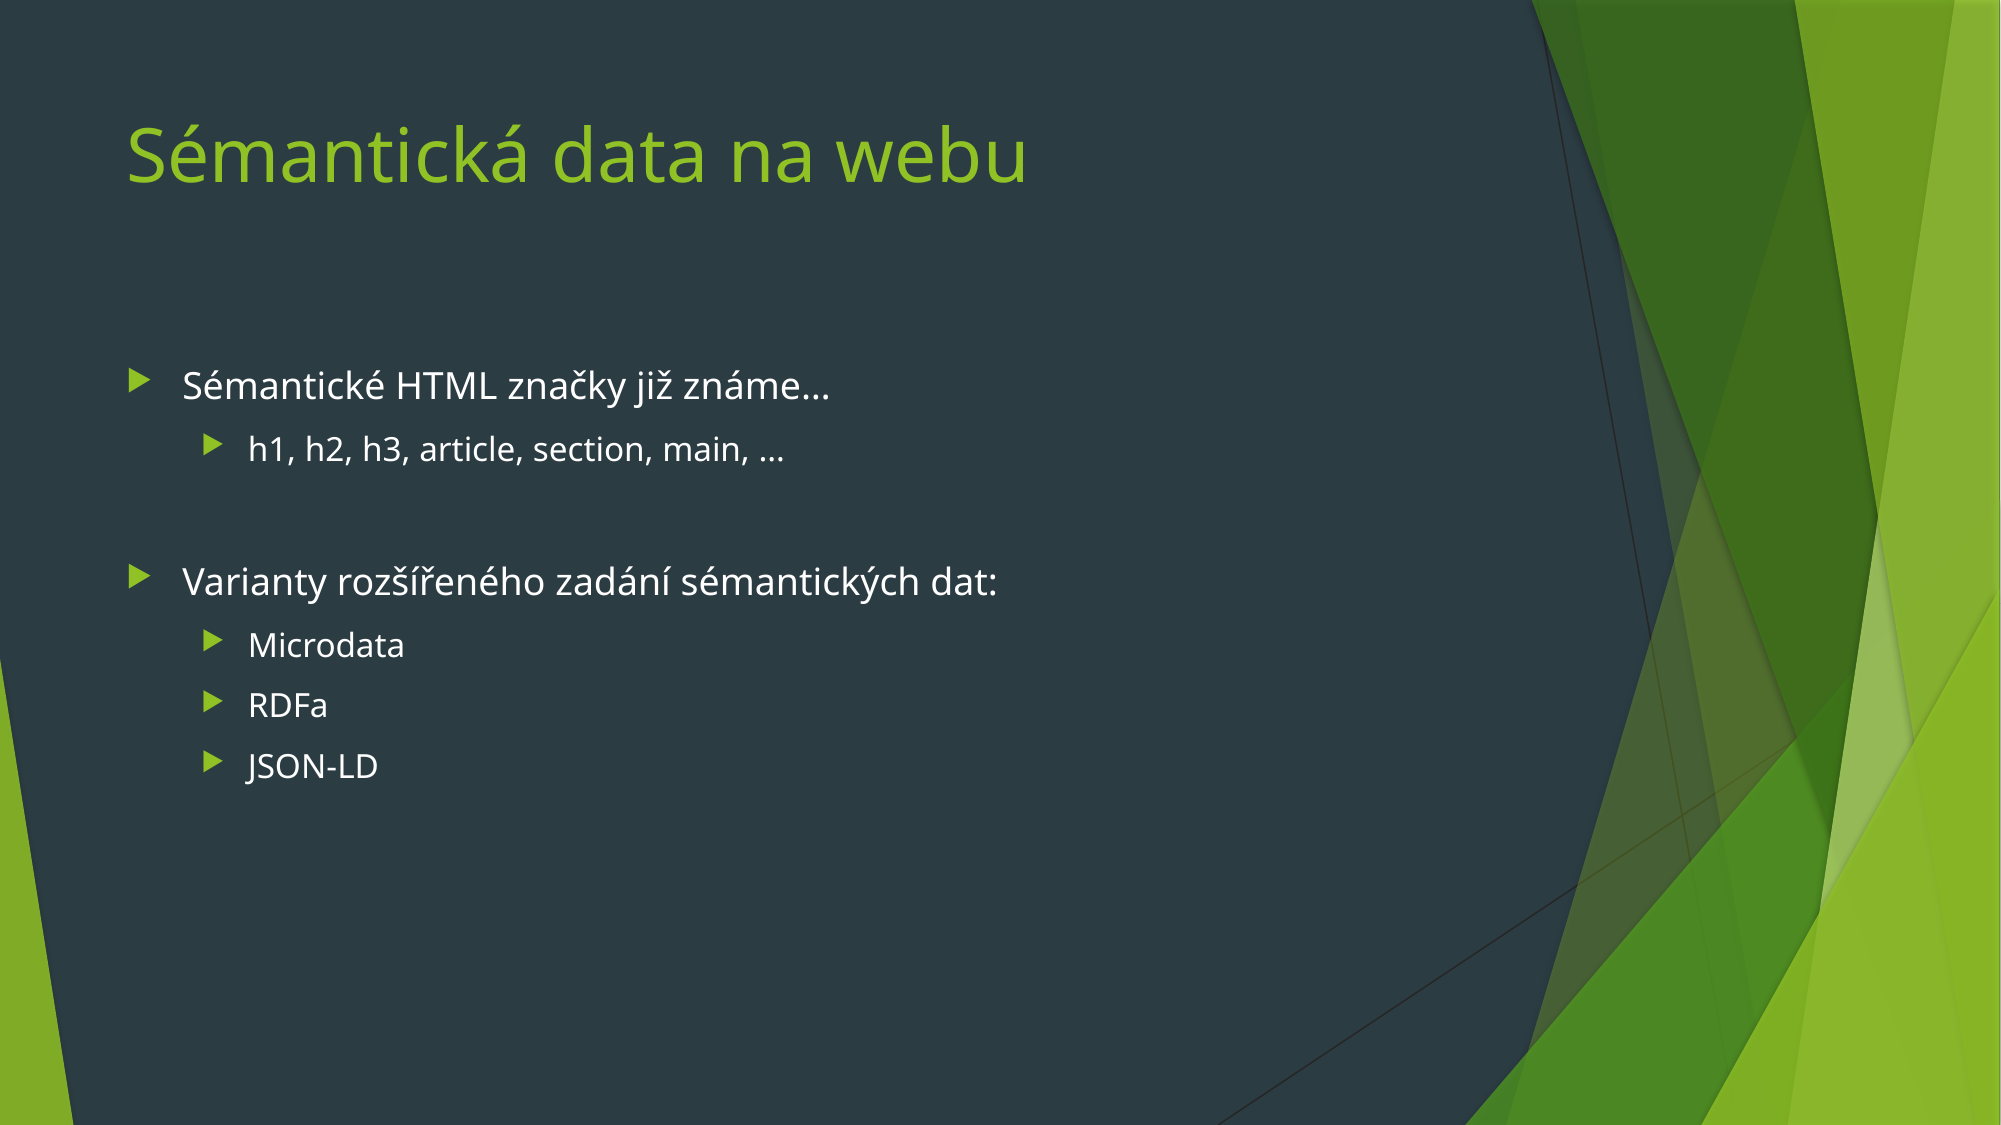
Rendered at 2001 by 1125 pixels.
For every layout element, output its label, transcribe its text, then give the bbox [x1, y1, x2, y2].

title Sémantická data na webu [111, 99, 1522, 317]
list Sémantické HTML značky již známe… h1, h2, h3, article, section, main, … Varianty rozšířeného zadání sémantických dat: Microdata RDFa JSON-LD [111, 354, 1522, 992]
